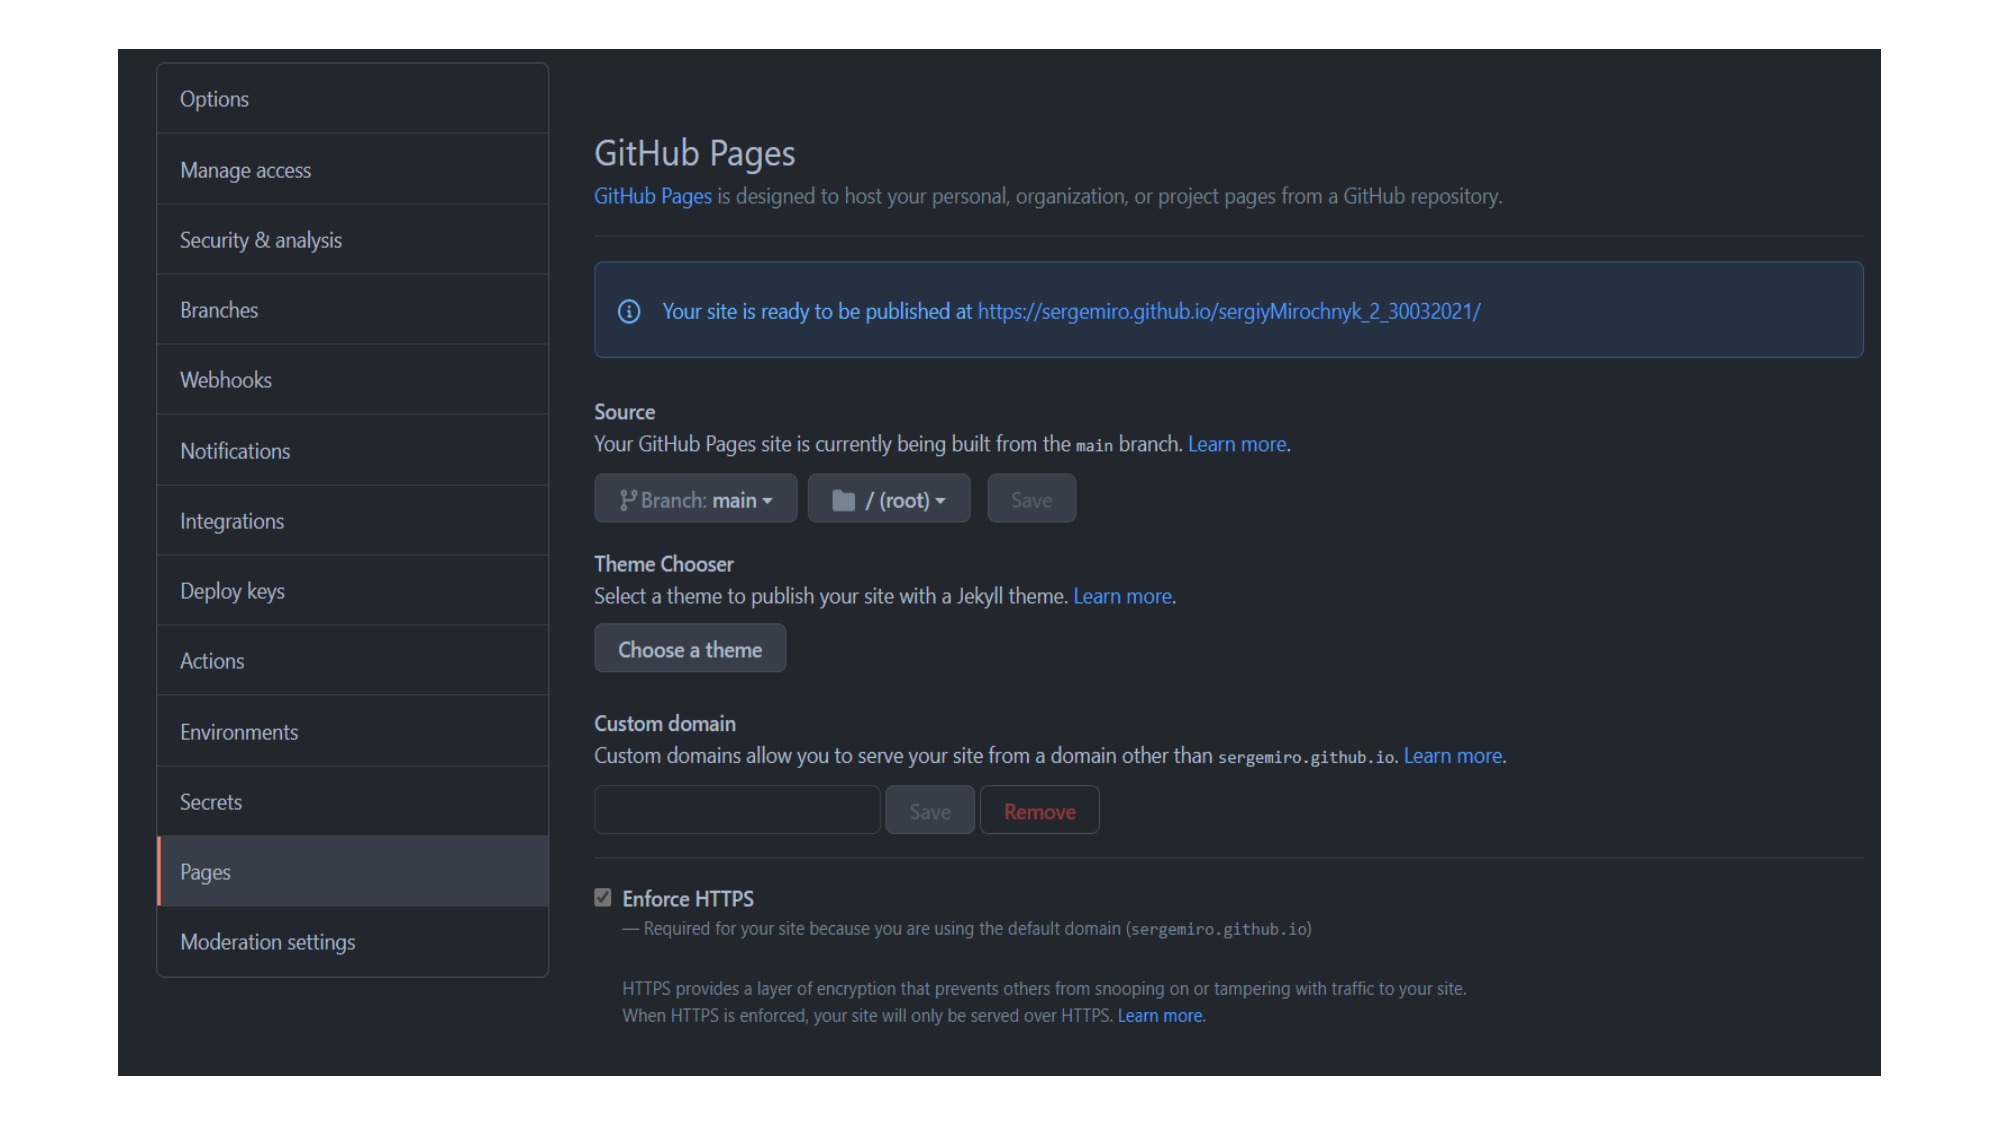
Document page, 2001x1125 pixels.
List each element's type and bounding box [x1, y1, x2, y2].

list [118, 49, 1881, 1076]
